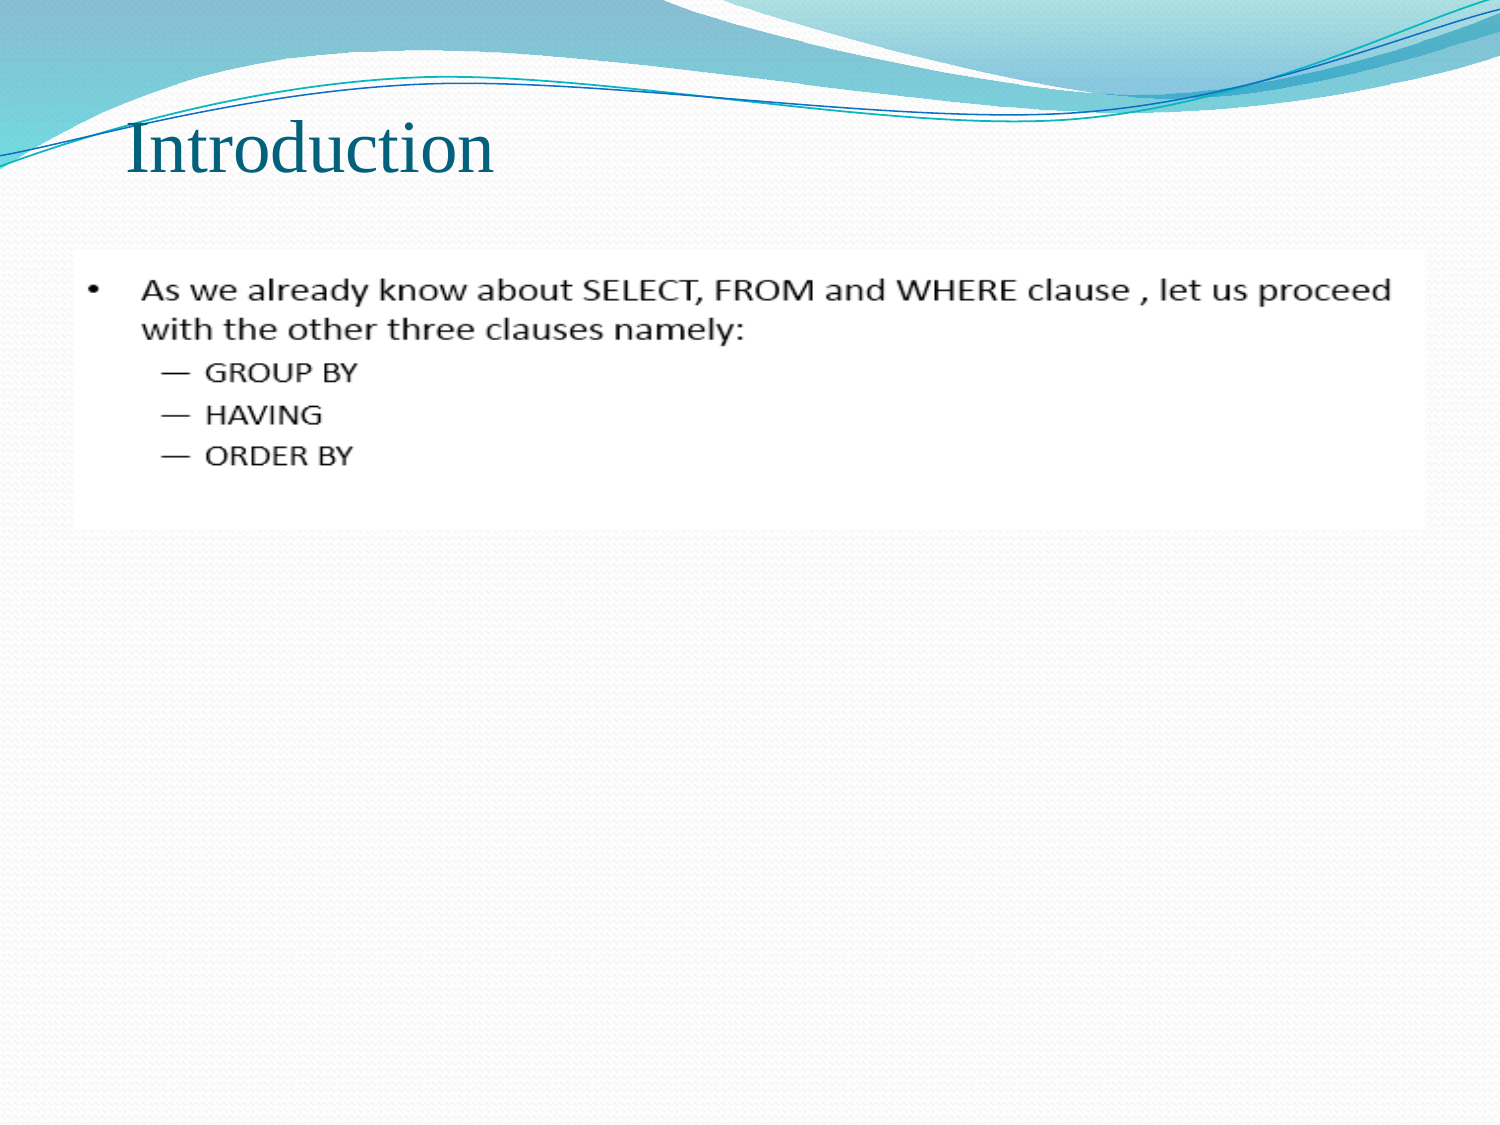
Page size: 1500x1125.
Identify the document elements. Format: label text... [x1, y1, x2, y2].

title Introduction [125, 84, 925, 188]
picture [74, 249, 1426, 530]
